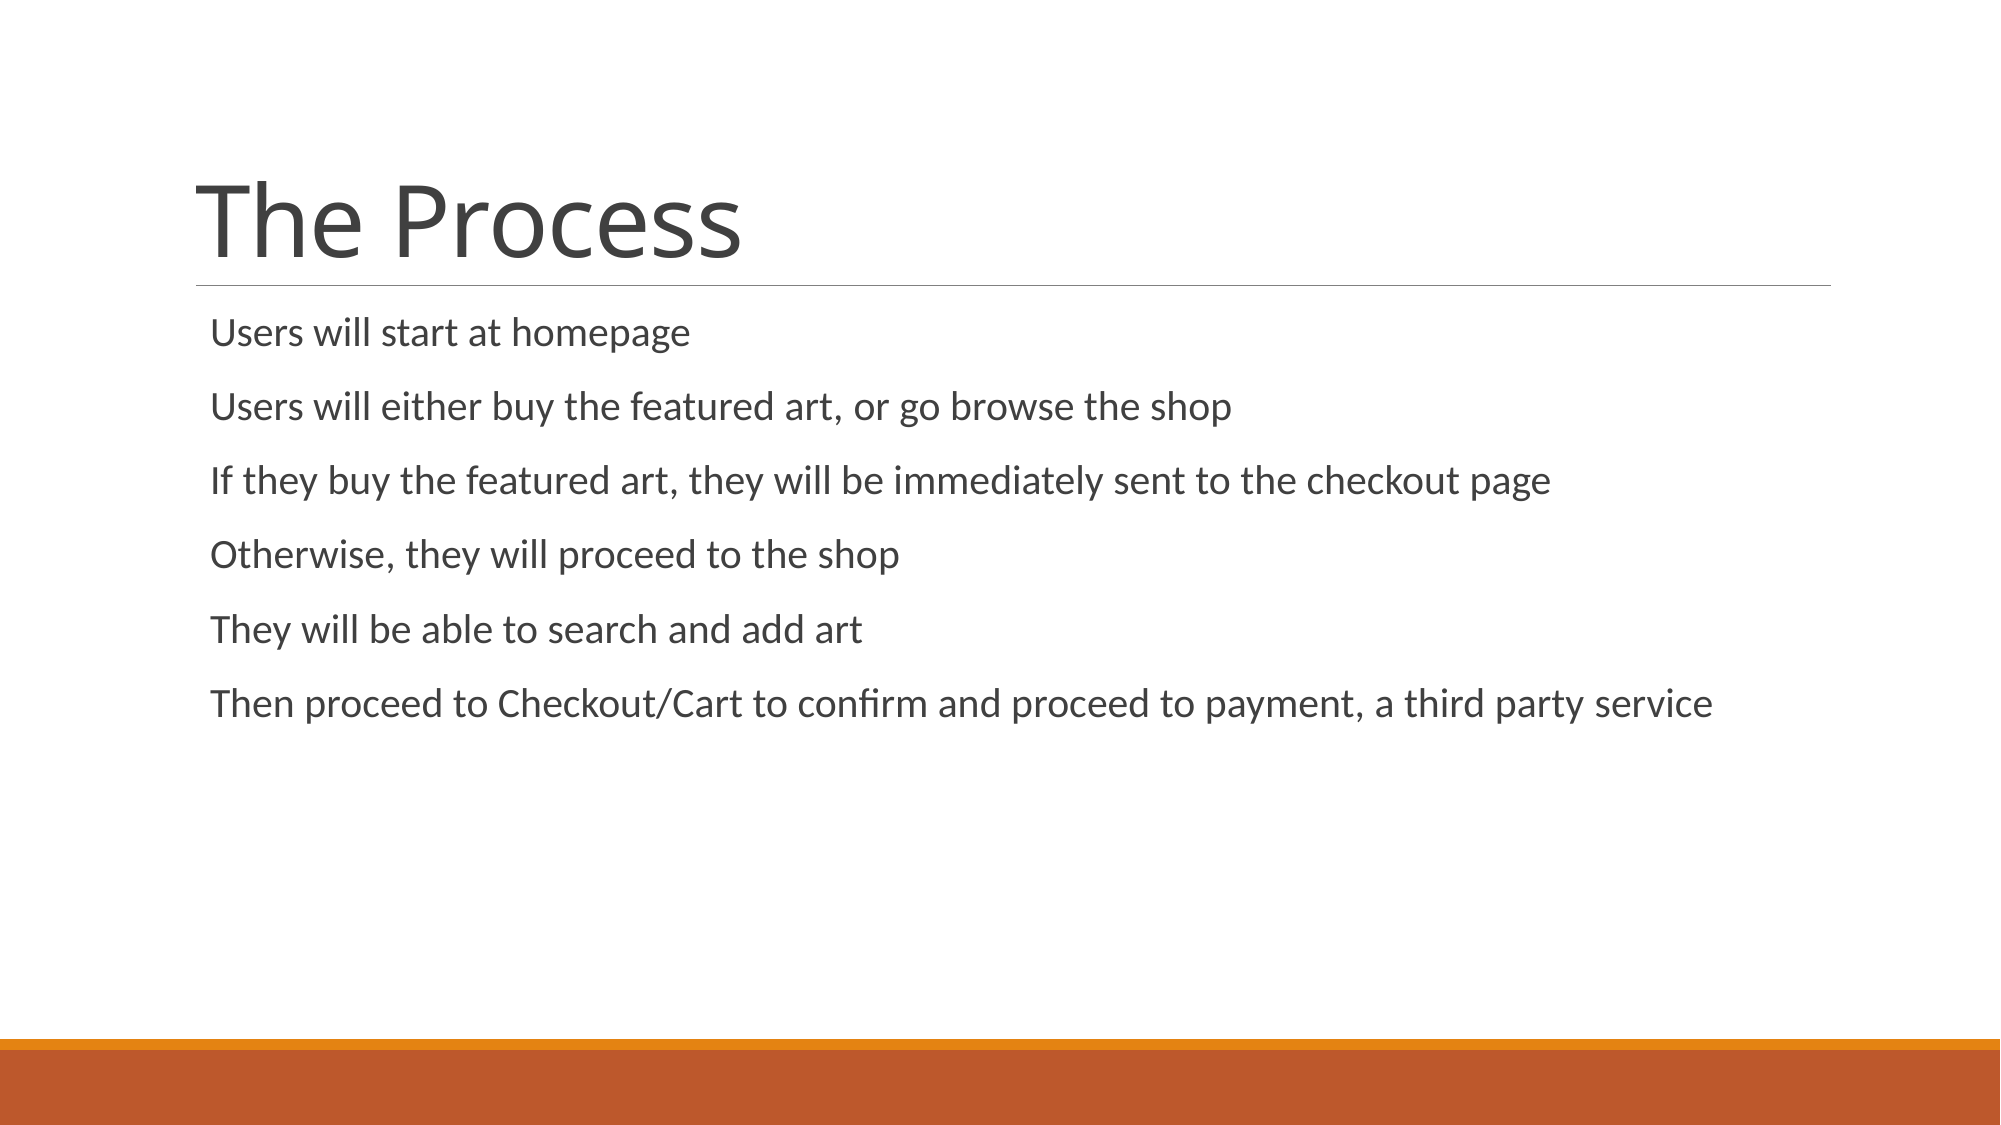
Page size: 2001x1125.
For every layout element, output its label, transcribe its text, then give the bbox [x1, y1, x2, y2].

title The Process [180, 47, 1830, 285]
list Users will start at homepage Users will either buy the featured art, or go browse the shop If they buy the featured art, they will be immediately sent to the checkout page Otherwise, they will proceed to the shop They will be able to search and add art Then proceed to Checkout/Cart to confirm and proceed to payment, a third party service [180, 302, 1830, 963]
